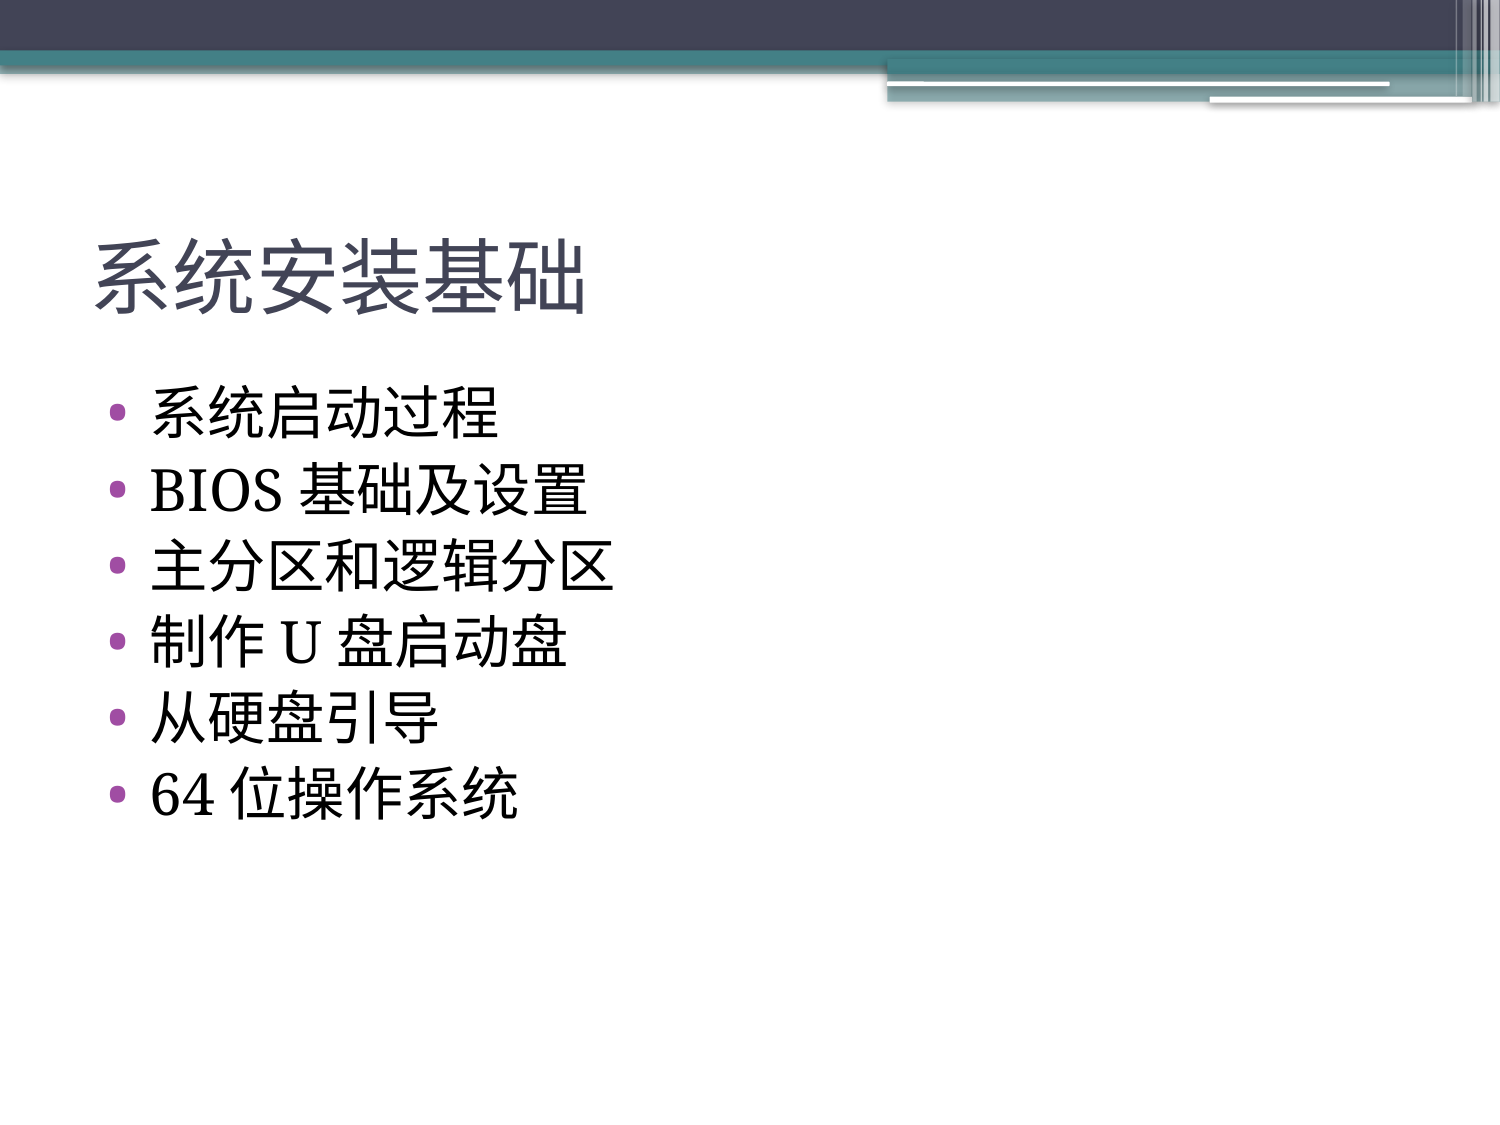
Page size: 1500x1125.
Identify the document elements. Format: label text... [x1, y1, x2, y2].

title 系统安装基础 [75, 187, 1425, 363]
list 系统启动过程 BIOS基础及设置 主分区和逻辑分区 制作U盘启动盘 从硬盘引导 64位操作系统 [75, 368, 1425, 1079]
